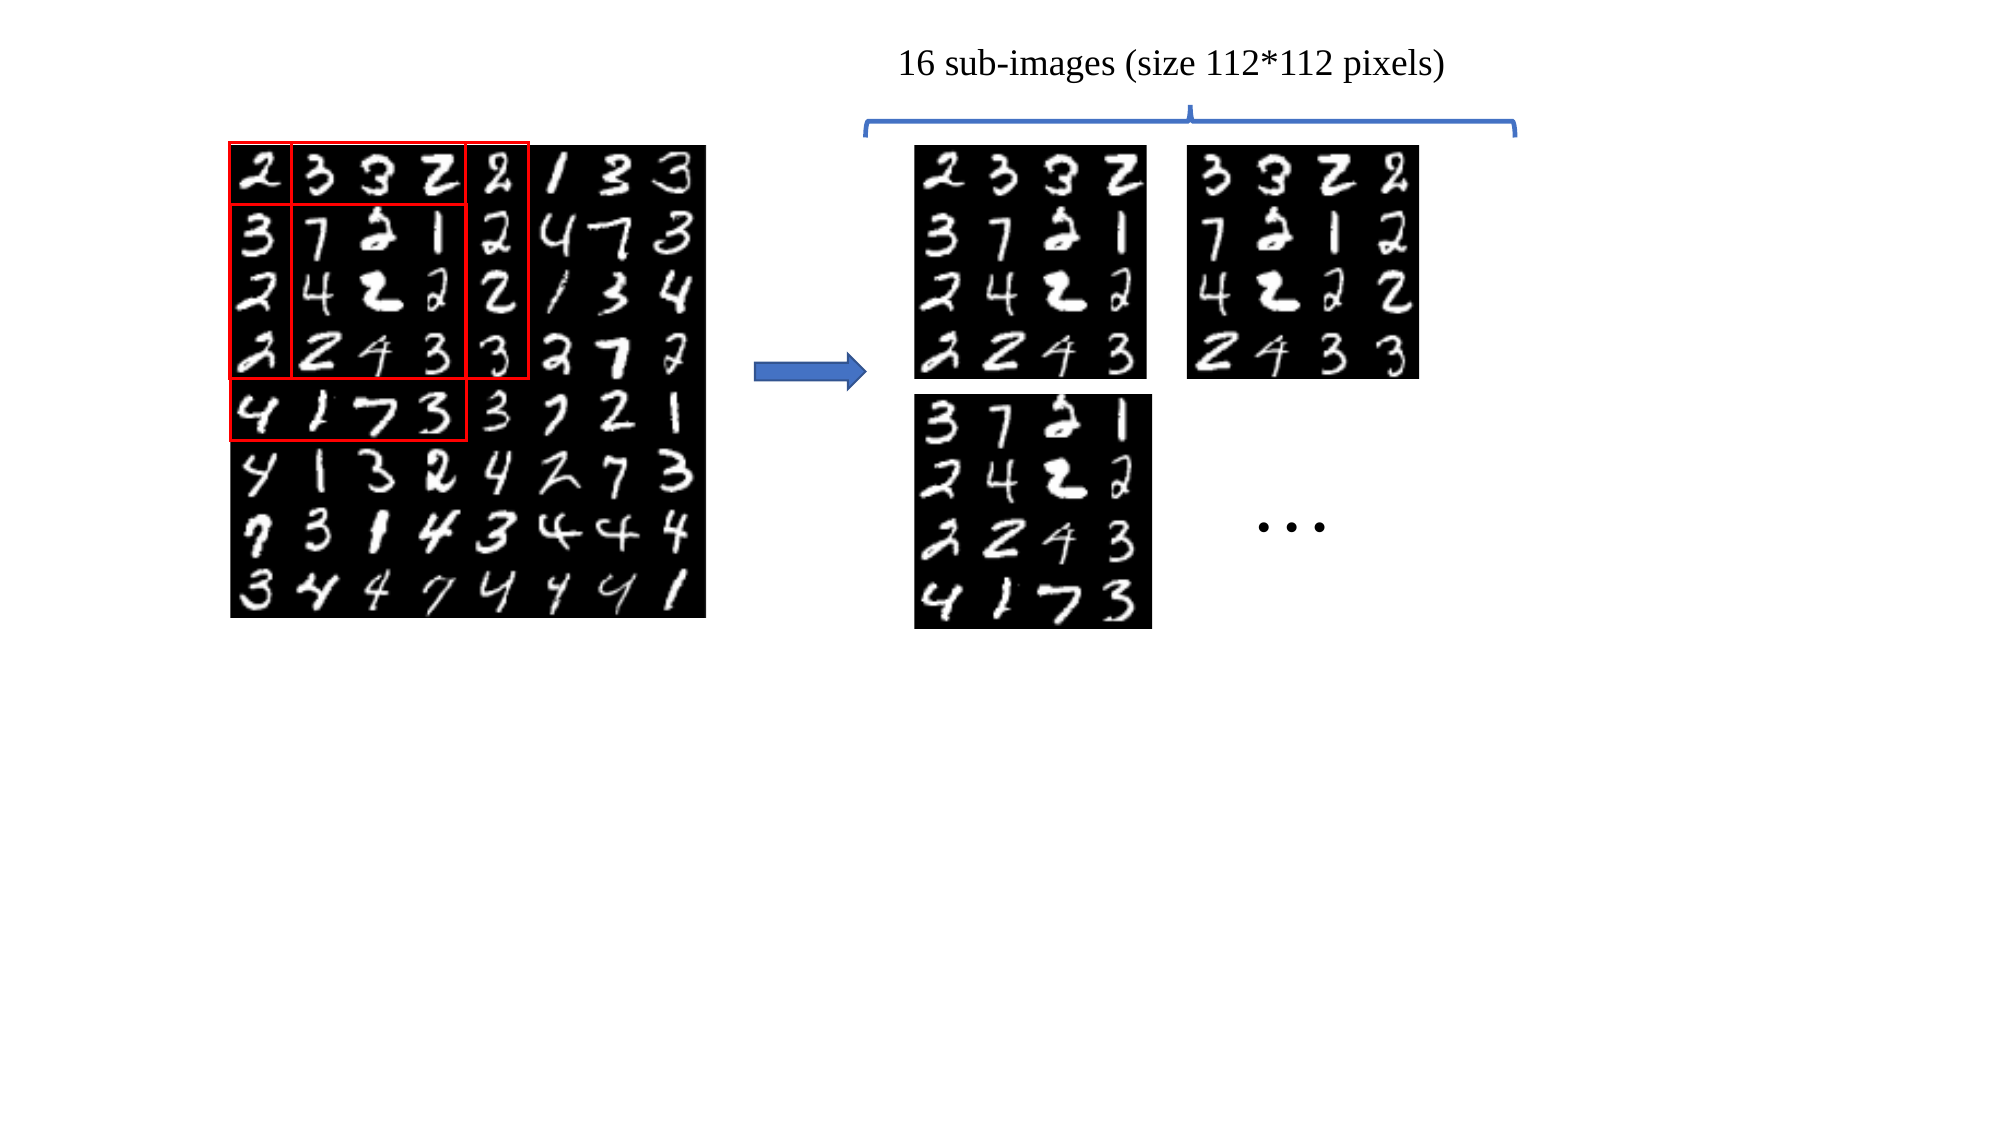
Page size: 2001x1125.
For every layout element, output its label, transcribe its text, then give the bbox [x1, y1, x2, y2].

picture [914, 394, 1153, 629]
picture [230, 145, 707, 618]
text_box [753, 351, 867, 392]
picture [1186, 145, 1420, 379]
text_box [864, 104, 1516, 138]
text_box 16 sub-images (size 112*112 pixels) [882, 30, 1491, 91]
picture [914, 145, 1147, 379]
text_box … [1235, 440, 1371, 556]
text_box [229, 142, 291, 203]
